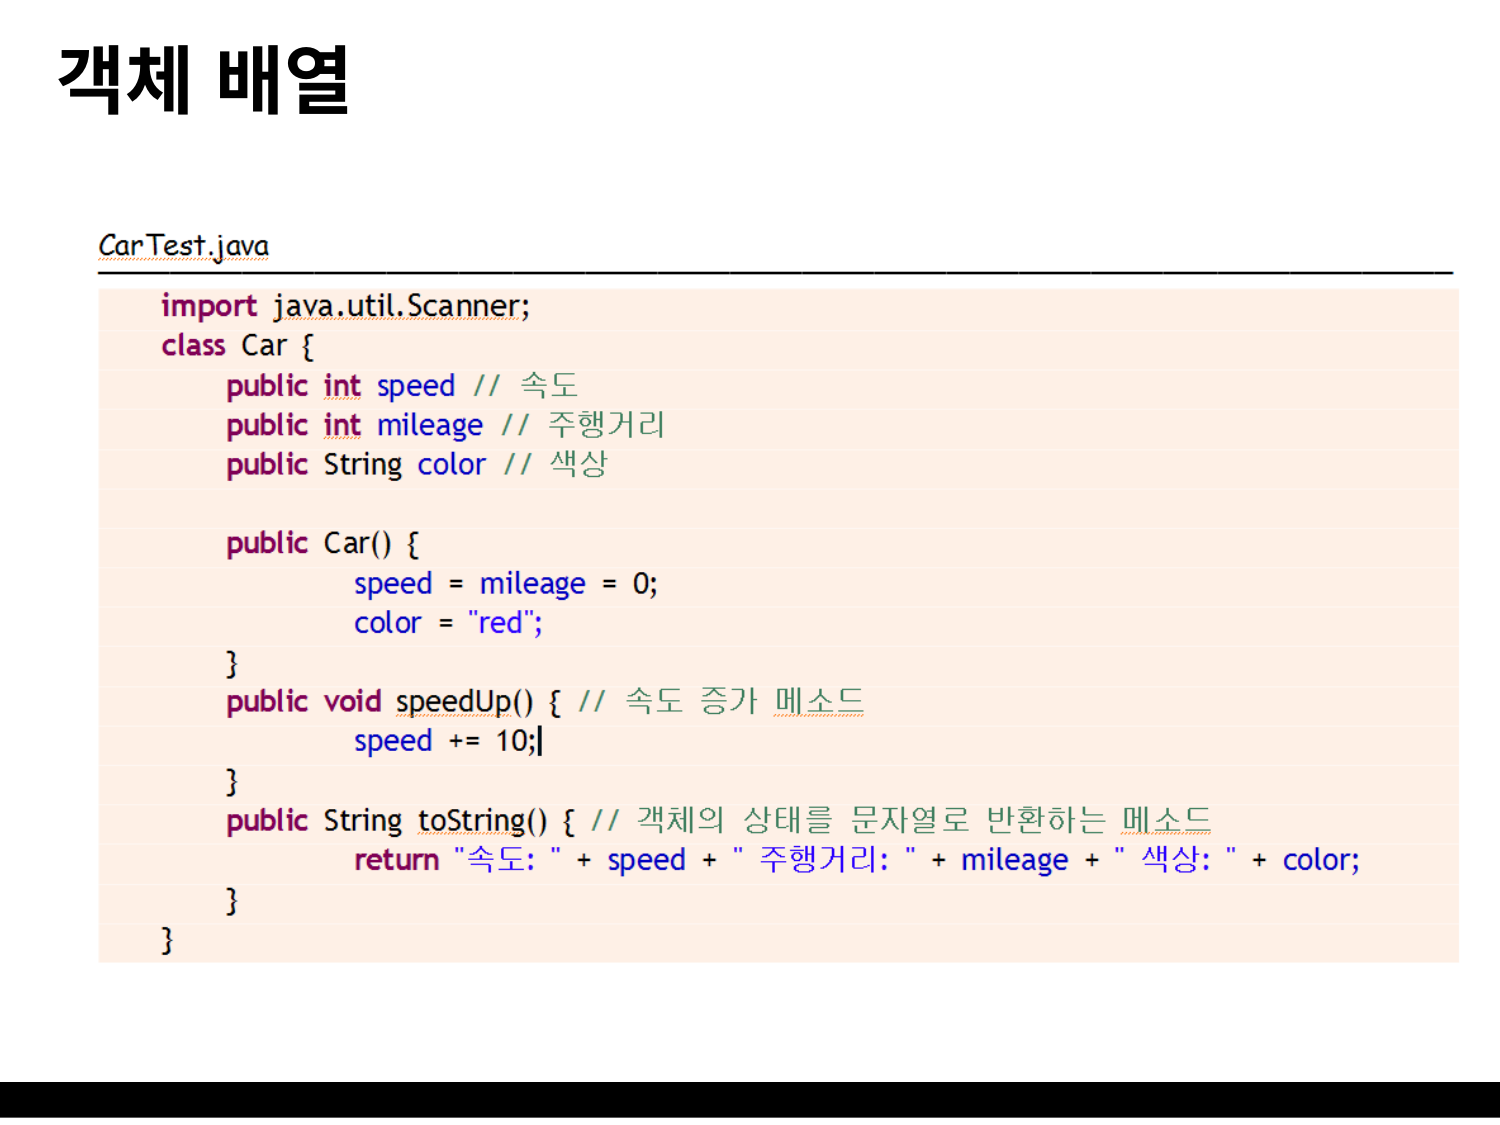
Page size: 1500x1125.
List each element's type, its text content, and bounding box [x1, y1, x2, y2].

title 객체 배열 [41, 19, 1459, 138]
picture [91, 224, 1468, 969]
